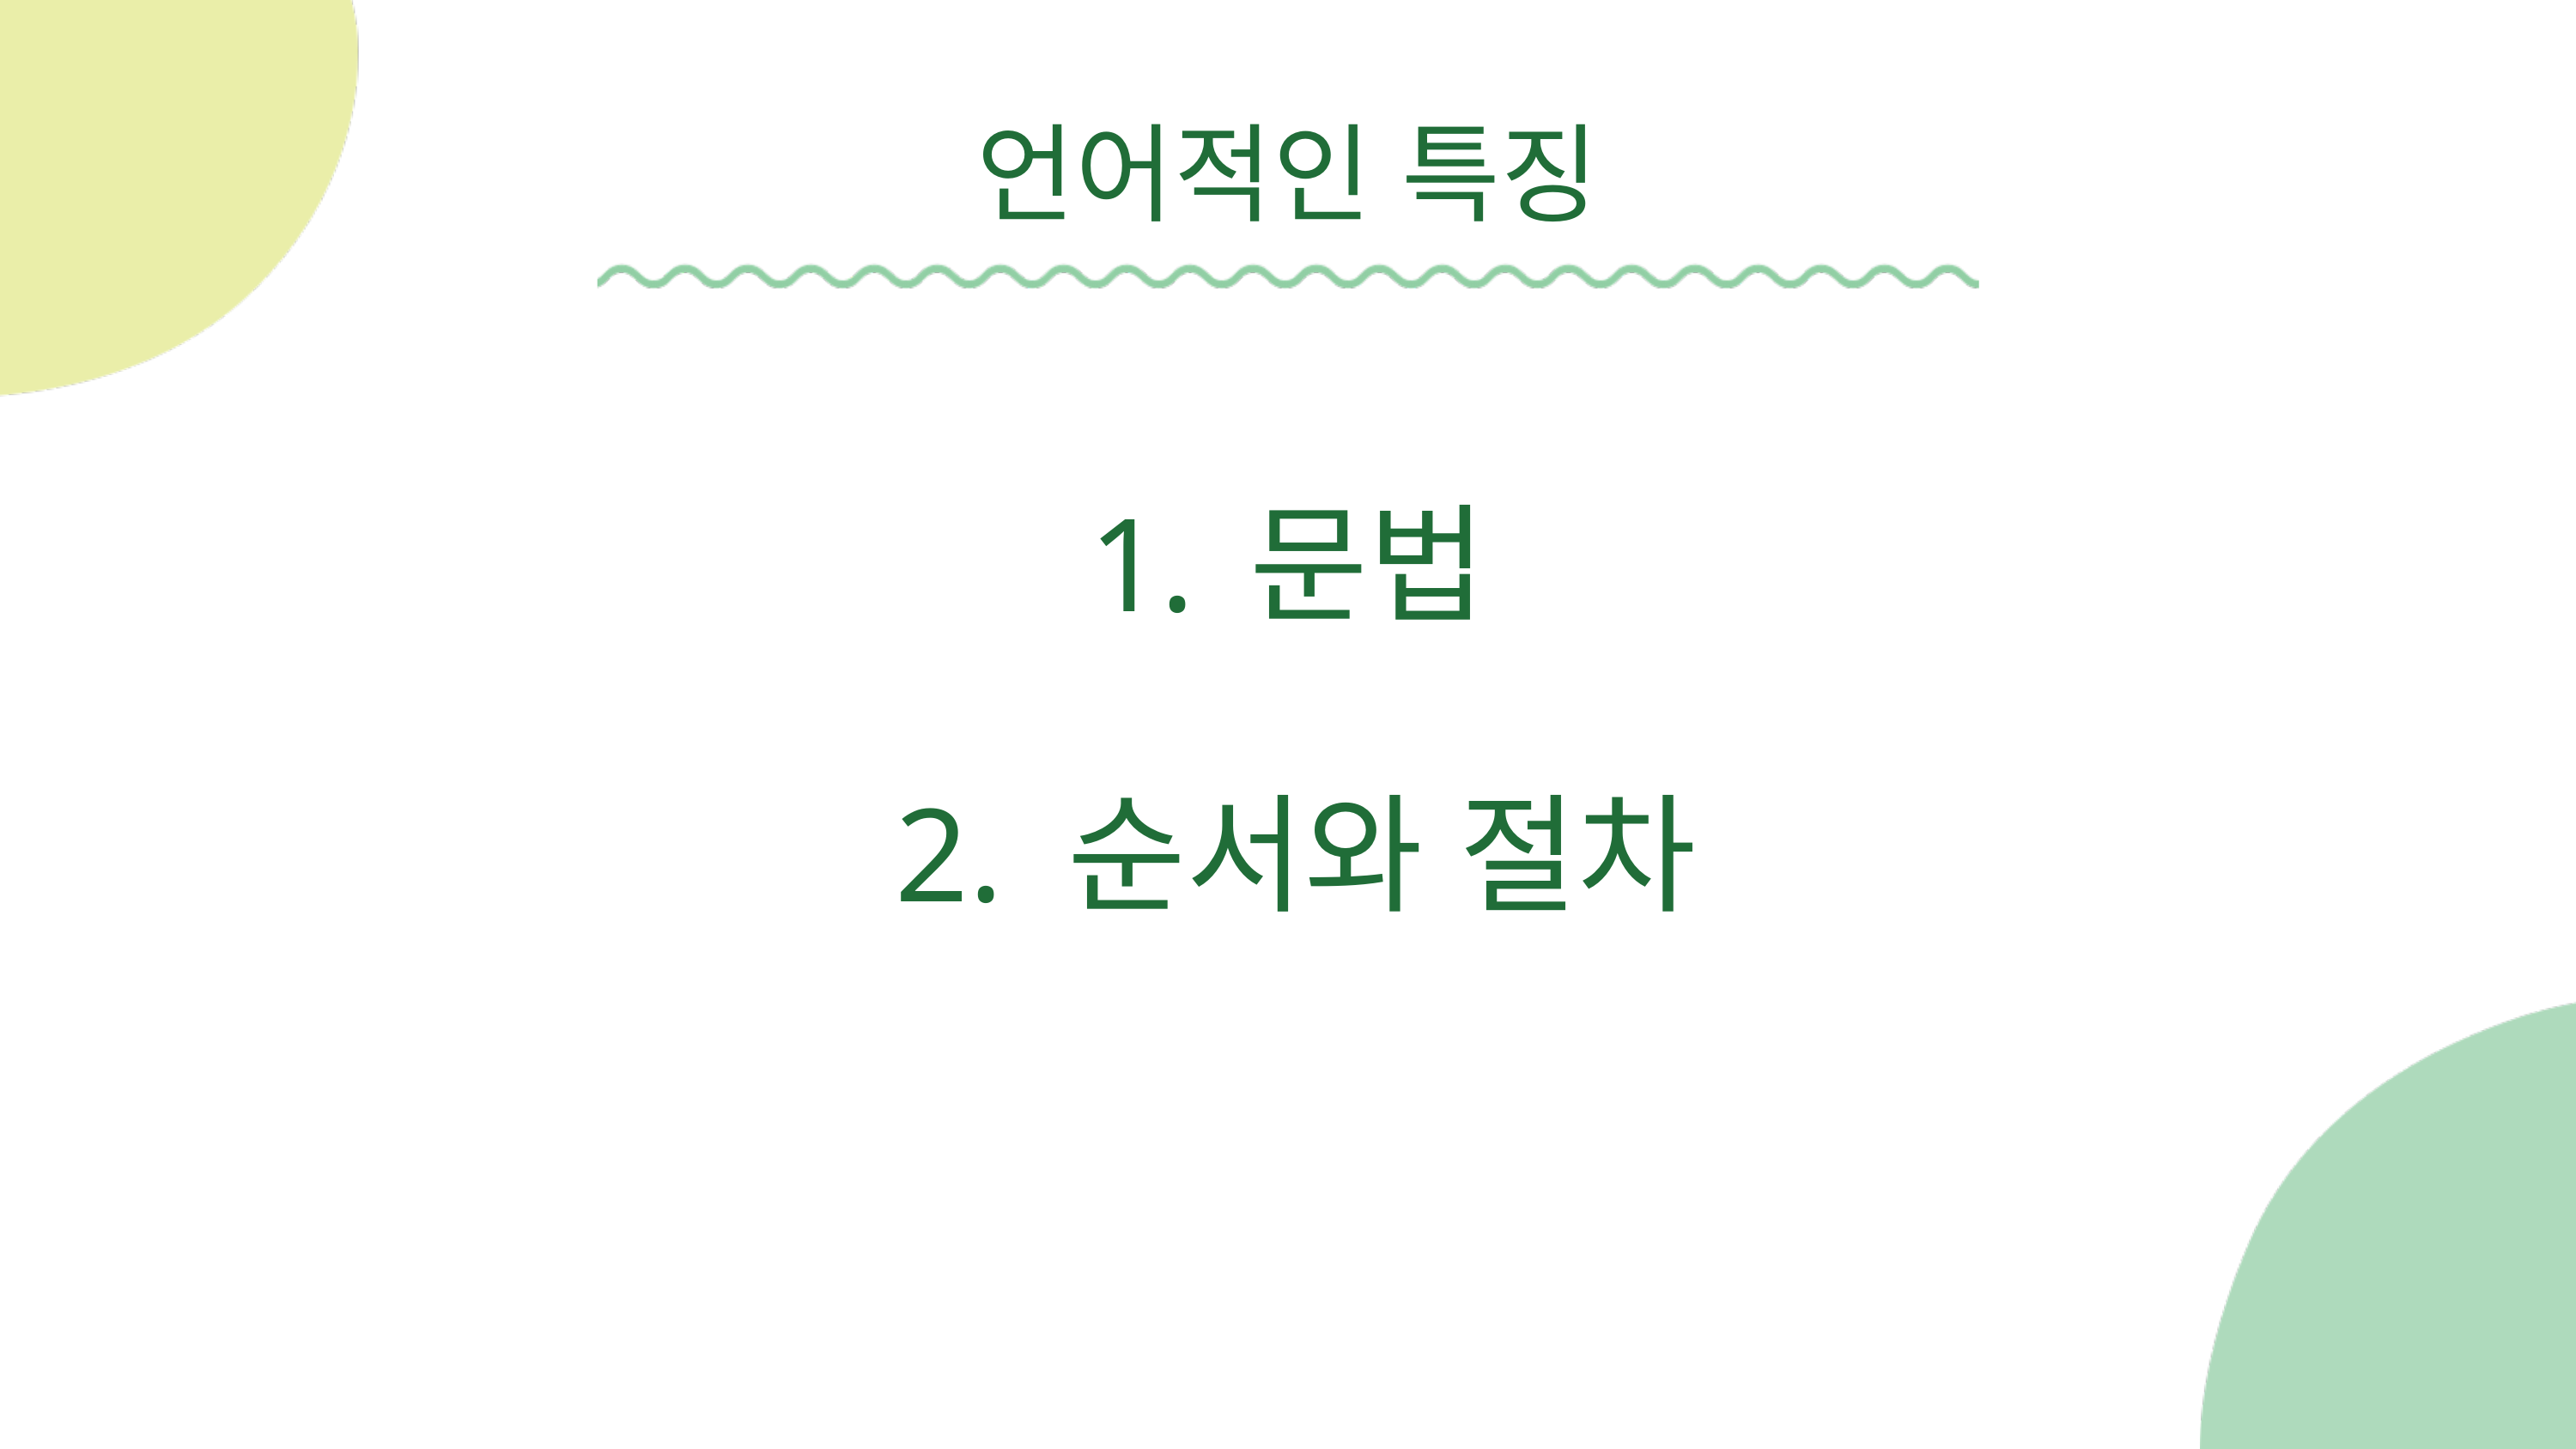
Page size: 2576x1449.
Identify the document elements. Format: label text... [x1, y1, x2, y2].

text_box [520, 100, 2056, 289]
picture [2200, 989, 2576, 1449]
text_box 문법 2. 순서와 절차 [24, 399, 2552, 1224]
picture [0, 0, 361, 400]
